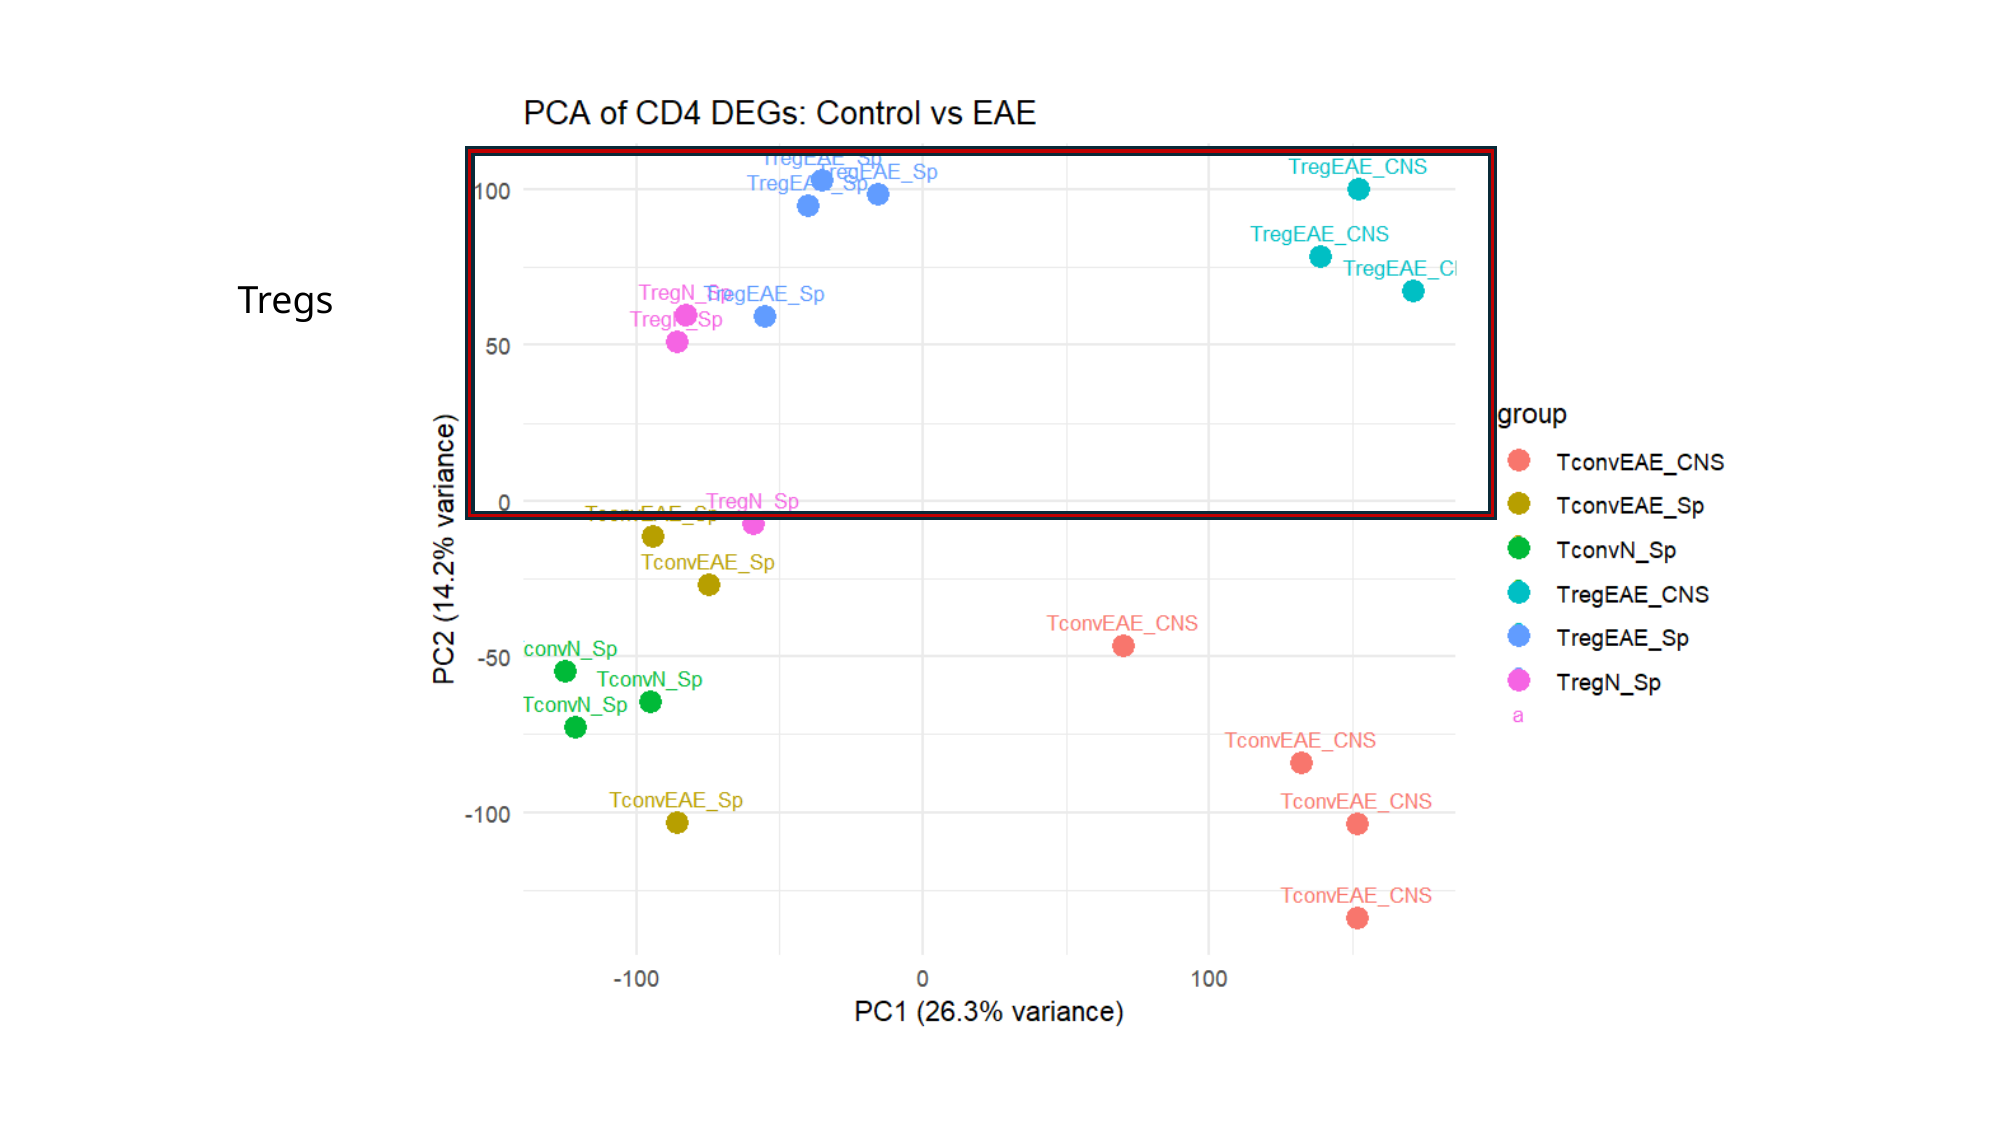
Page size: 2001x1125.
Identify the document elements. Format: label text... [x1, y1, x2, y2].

picture [417, 85, 1753, 1040]
text_box Tregs [222, 268, 417, 329]
